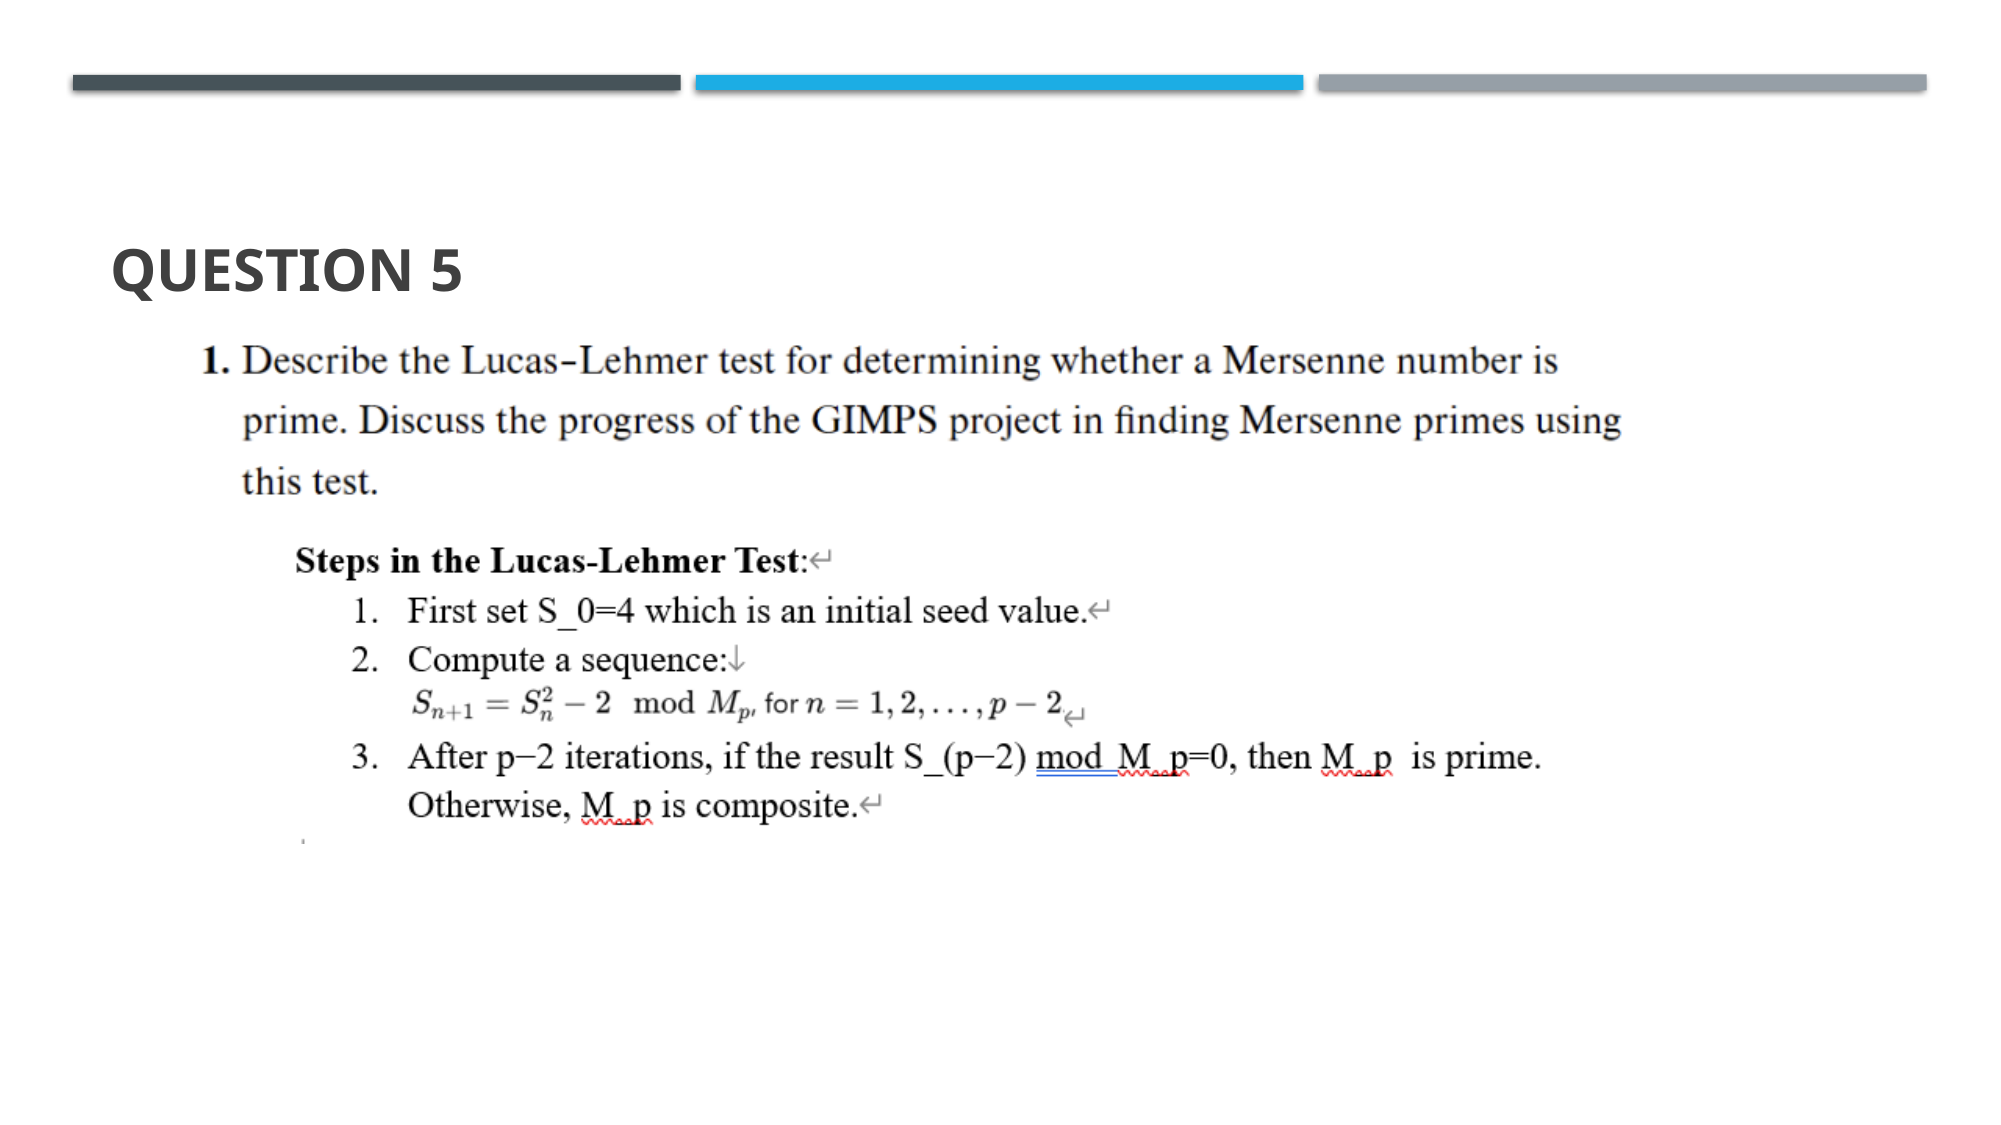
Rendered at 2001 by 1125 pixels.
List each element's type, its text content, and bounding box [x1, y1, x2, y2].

title Question 5 [95, 115, 1905, 311]
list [176, 326, 1631, 513]
picture [275, 528, 1581, 844]
